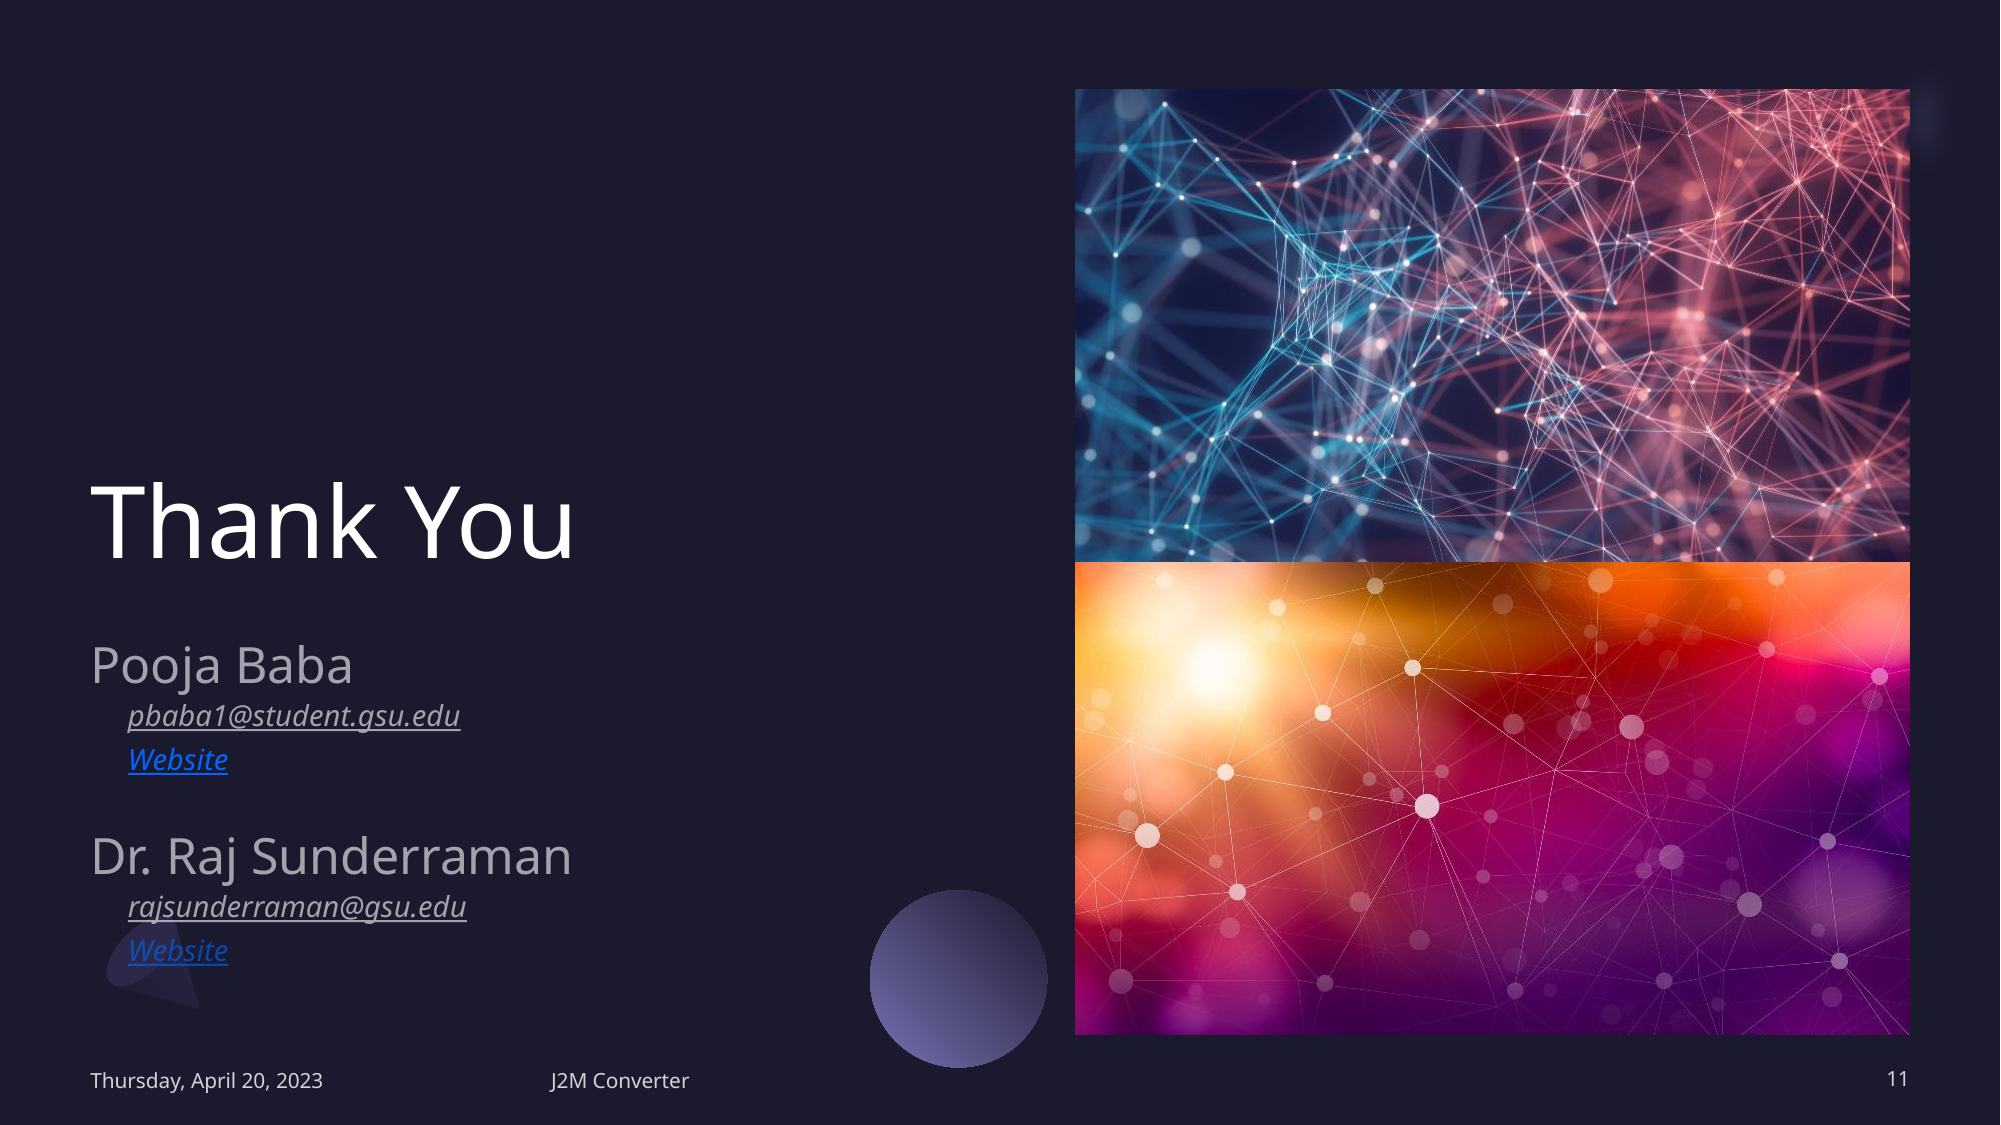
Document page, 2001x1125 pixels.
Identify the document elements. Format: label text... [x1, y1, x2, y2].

picture [1075, 89, 1910, 1035]
title Thank You [90, 90, 983, 580]
footer J2M Converter [551, 1067, 1598, 1093]
slide_number 11 [1632, 1067, 1910, 1093]
subtitle Pooja Baba pbaba1@student.gsu.edu Website Dr. Raj Sunderraman rajsunderraman@gsu.edu Website [90, 627, 983, 1000]
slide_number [90, 1067, 522, 1093]
